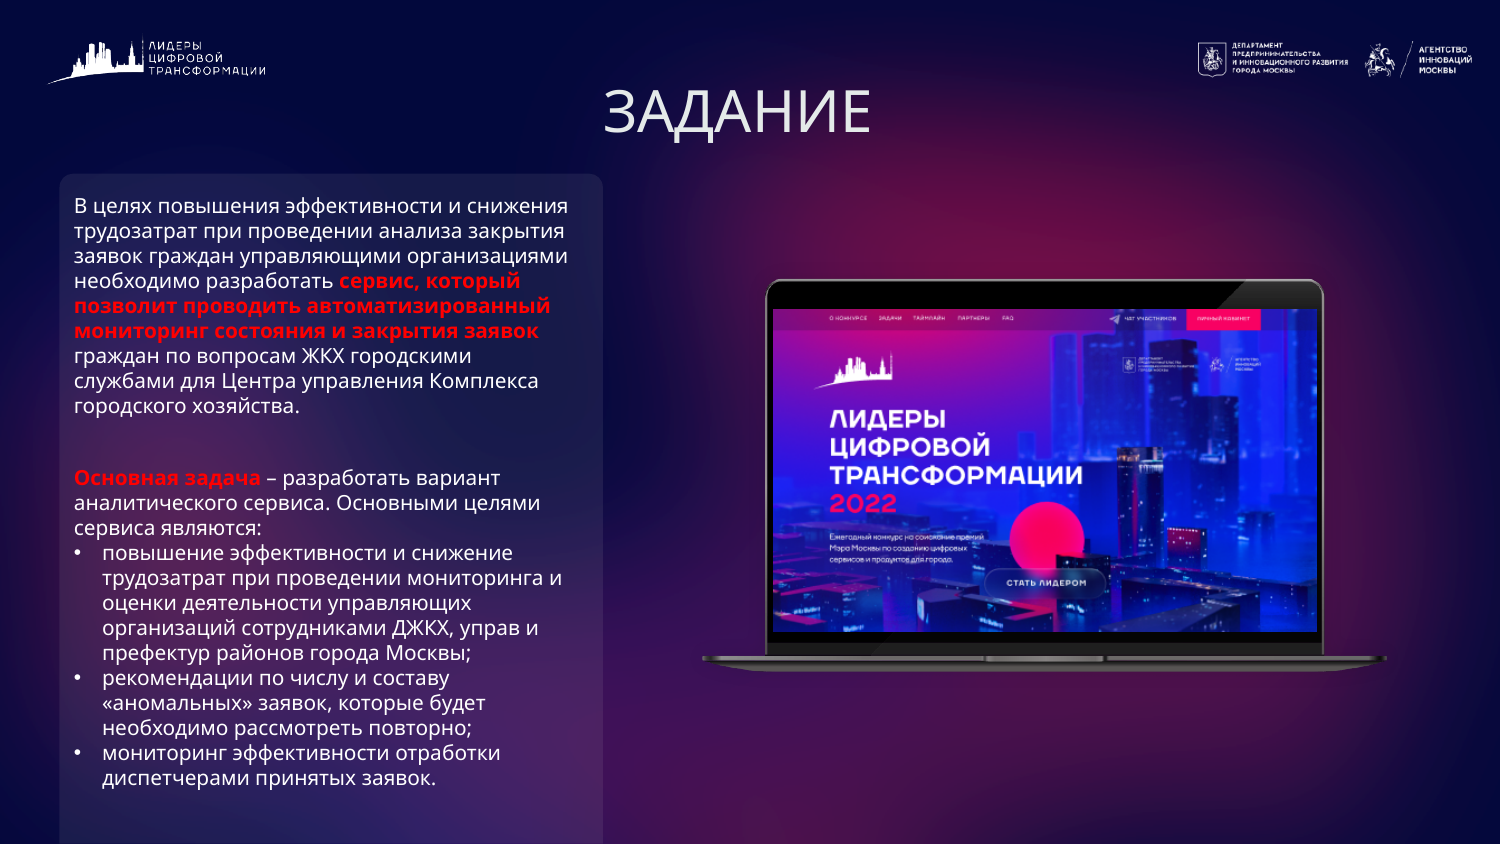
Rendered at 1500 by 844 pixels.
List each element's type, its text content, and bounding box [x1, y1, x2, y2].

list Основная задача – разработать вариант аналитического сервиса. Основными целями сервиса являются: повышение эффективности и снижение трудозатрат при проведении мониторинга и оценки деятельности управляющих организаций сотрудниками ДЖКХ, управ и префектур районов города Москвы; рекомендации по числу и составу «аномальных» заявок, которые будет необходимо рассмотреть повторно; мониторинг эффективности отработки диспетчерами принятых заявок. [53, 457, 585, 844]
picture [0, 0, 1500, 844]
title ЗАДАНИЕ [312, 45, 1164, 174]
list В целях повышения эффективности и снижения трудозатрат при проведении анализа закрытия заявок граждан управляющими организациями необходимо разработать сервис, который позволит проводить автоматизированный мониторинг состояния и закрытия заявок граждан по вопросам ЖКХ городскими службами для Центра управления Комплекса городского хозяйства. [53, 185, 585, 399]
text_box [44, 32, 266, 86]
